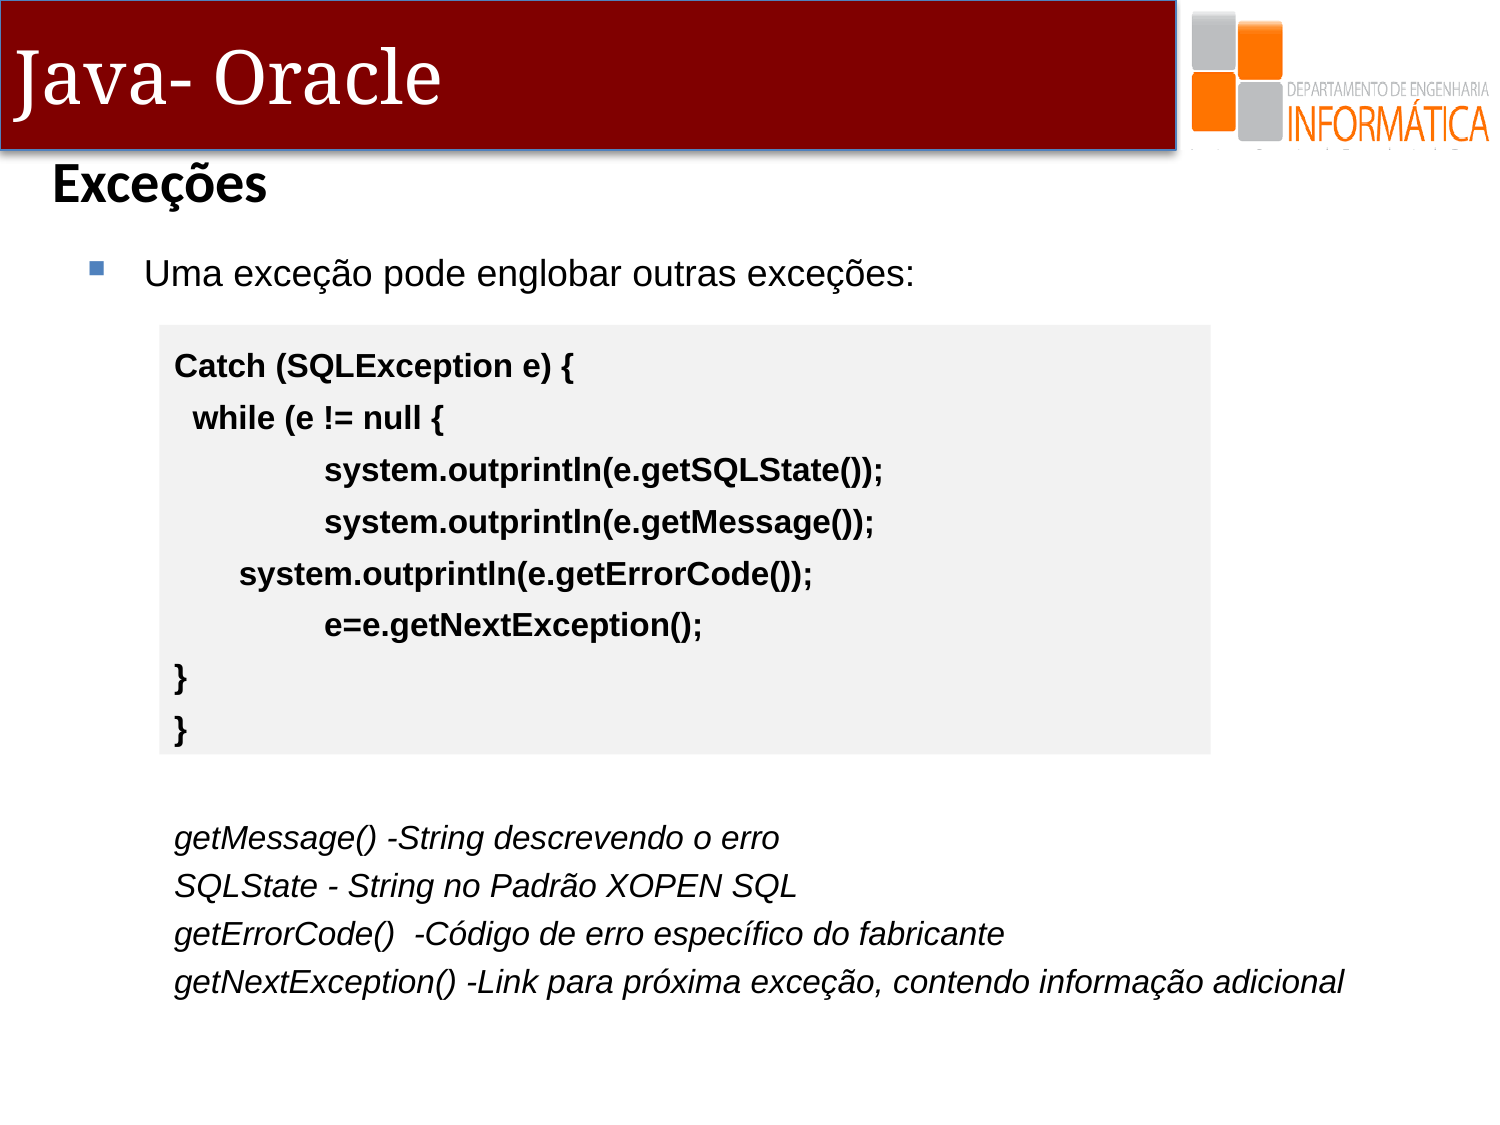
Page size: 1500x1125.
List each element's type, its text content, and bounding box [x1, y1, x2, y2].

picture [1180, 0, 1500, 150]
text_box Exceções [37, 137, 1388, 325]
text_box getMessage() -String descrevendo o erro SQLState - String no Padrão XOPEN SQL getErrorCode() -Código de erro específico do fabricante getNextException() -Link para próxima exceção, contendo informação adicional [159, 800, 1425, 1056]
text_box Catch (SQLException e) { while (e != null { system.outprintln(e.getSQLState()); system.outprintln(e.getMessage()); system.outprintln(e.getErrorCode()); e=e.getNextException(); } } [159, 324, 1211, 755]
text_box Uma exceção pode englobar outras exceções: [72, 241, 1423, 325]
